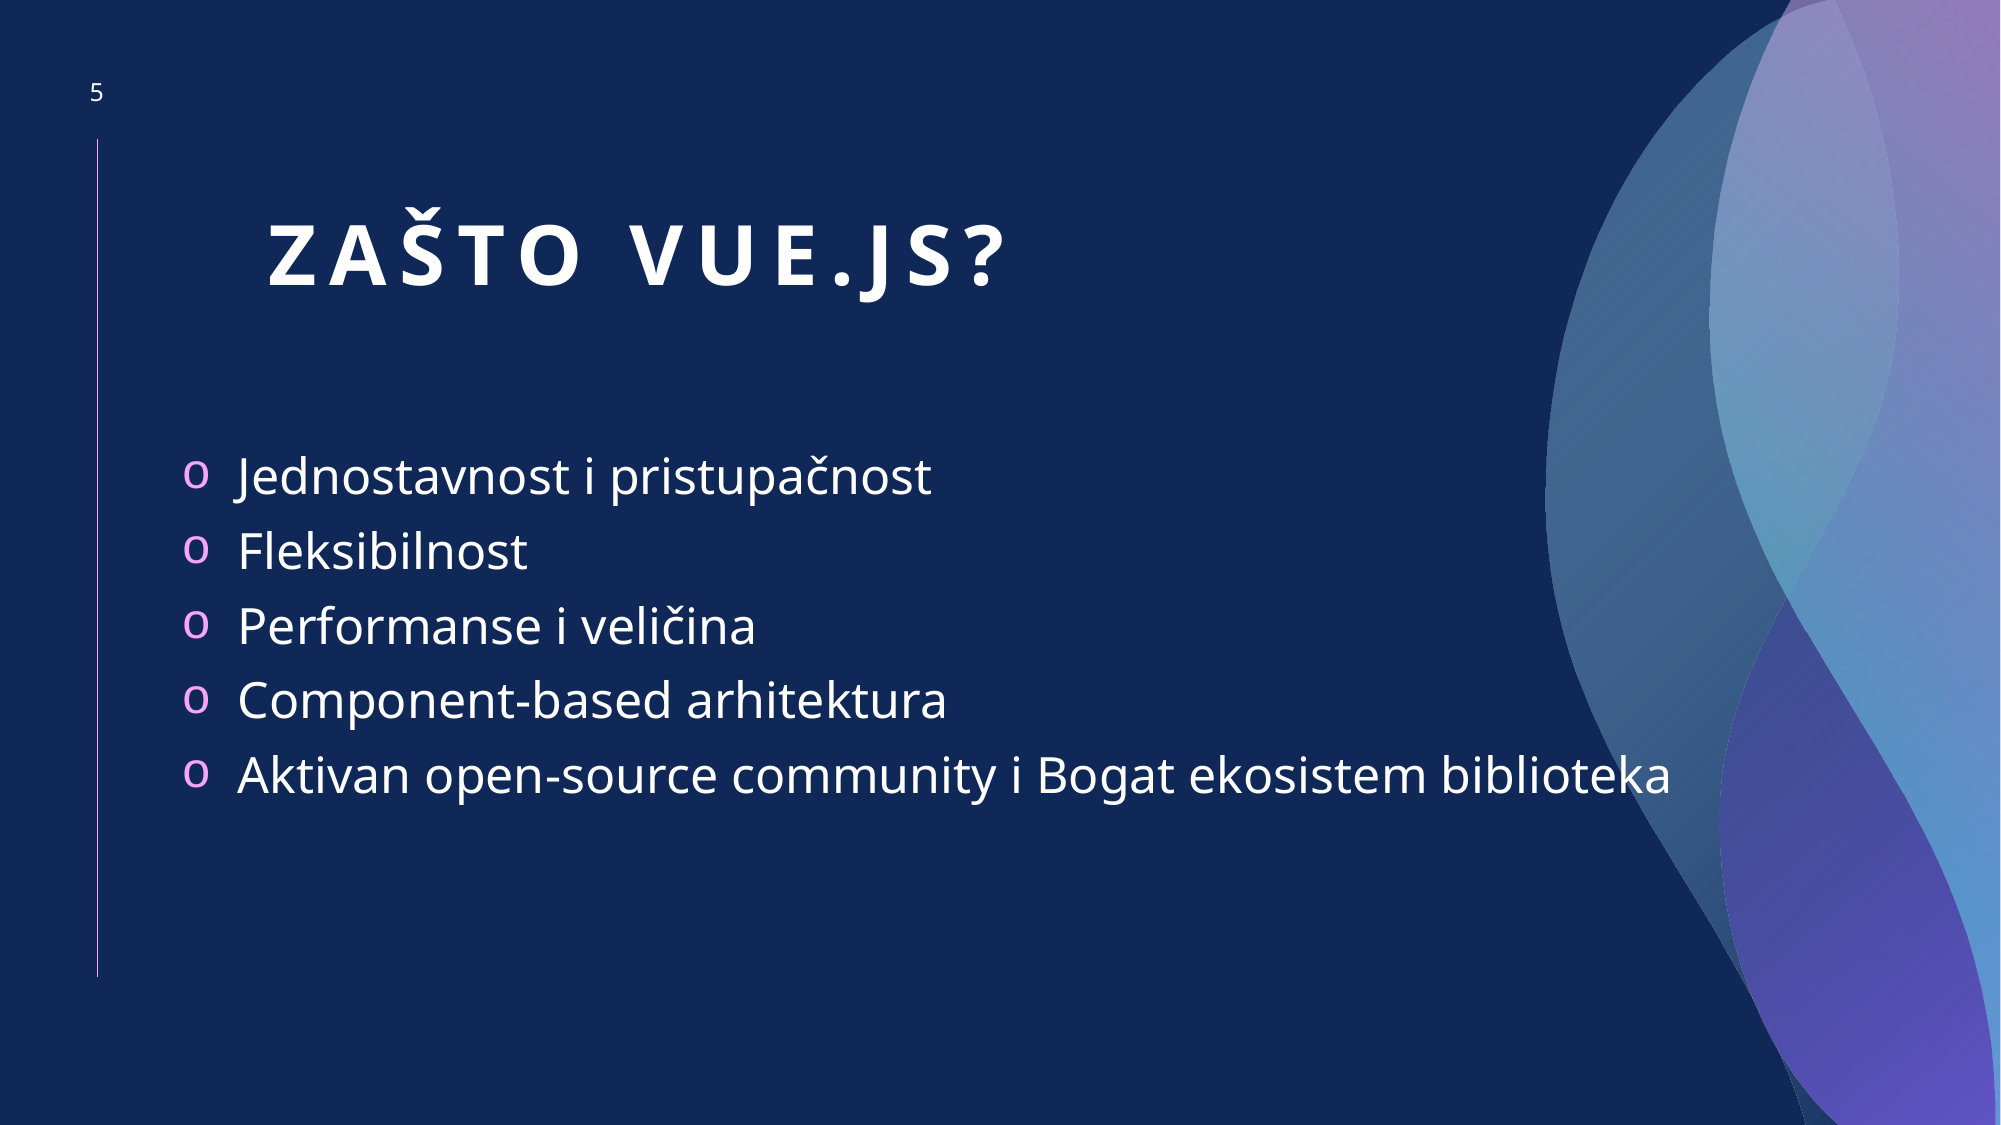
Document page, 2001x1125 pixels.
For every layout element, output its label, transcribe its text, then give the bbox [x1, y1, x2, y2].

slide_number 5 [53, 67, 140, 119]
title Zašto vue.js? [253, 135, 1710, 311]
text_box Jednostavnost i pristupačnost Fleksibilnost Performanse i veličina Component-based arhitektura Aktivan open-source community i Bogat ekosistem biblioteka [166, 363, 1862, 945]
